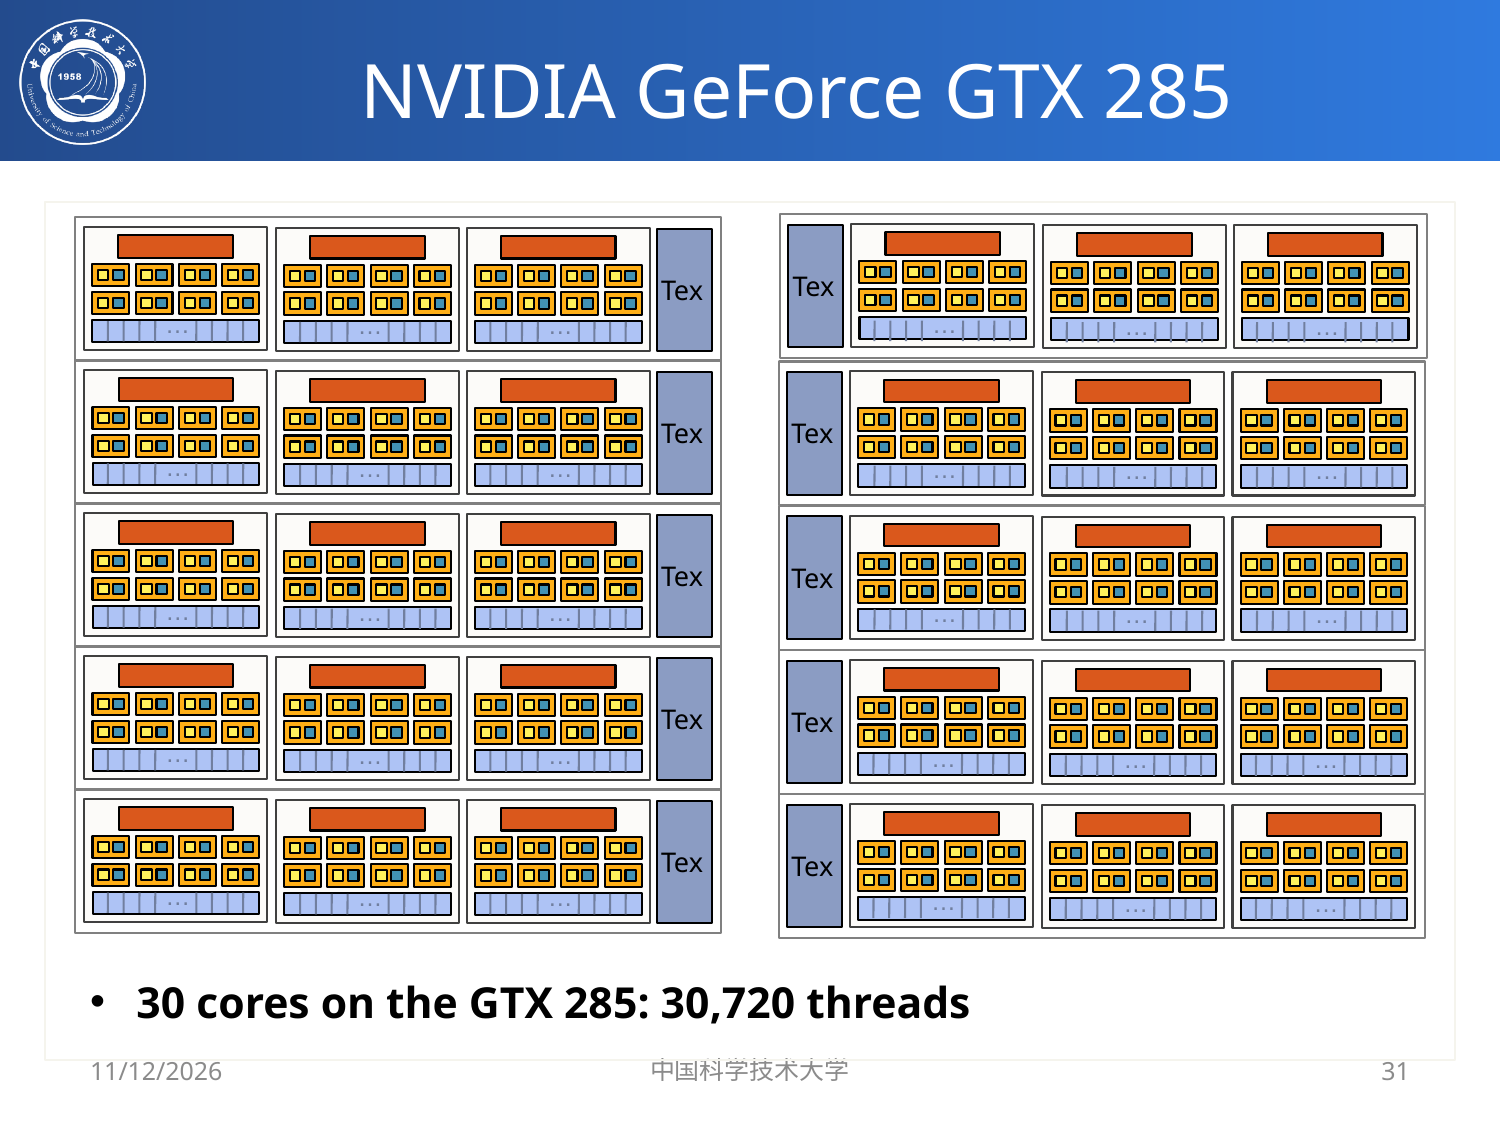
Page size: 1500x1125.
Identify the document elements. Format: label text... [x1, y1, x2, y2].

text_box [873, 300, 1393, 349]
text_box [107, 587, 627, 635]
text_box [651, 228, 723, 352]
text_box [489, 301, 627, 349]
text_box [777, 213, 1428, 359]
slide_number 31 [1074, 1061, 1425, 1103]
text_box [275, 227, 460, 352]
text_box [776, 360, 1426, 505]
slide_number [75, 1061, 425, 1103]
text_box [74, 645, 723, 788]
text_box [107, 443, 627, 492]
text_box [776, 793, 1426, 939]
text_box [74, 788, 723, 934]
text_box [107, 301, 244, 348]
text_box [466, 227, 651, 352]
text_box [107, 729, 627, 778]
title NVIDIA GeForce GTX 285 [169, 24, 1425, 153]
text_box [74, 359, 723, 502]
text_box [872, 734, 1392, 782]
footer 中国科学技术大学 [512, 1061, 988, 1103]
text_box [872, 877, 1392, 926]
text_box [873, 445, 1393, 494]
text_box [776, 649, 1426, 793]
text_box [74, 502, 723, 645]
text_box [107, 872, 627, 921]
picture [19, 19, 146, 145]
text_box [299, 301, 437, 349]
text_box [45, 201, 1455, 1061]
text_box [776, 505, 1426, 649]
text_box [873, 589, 1393, 637]
